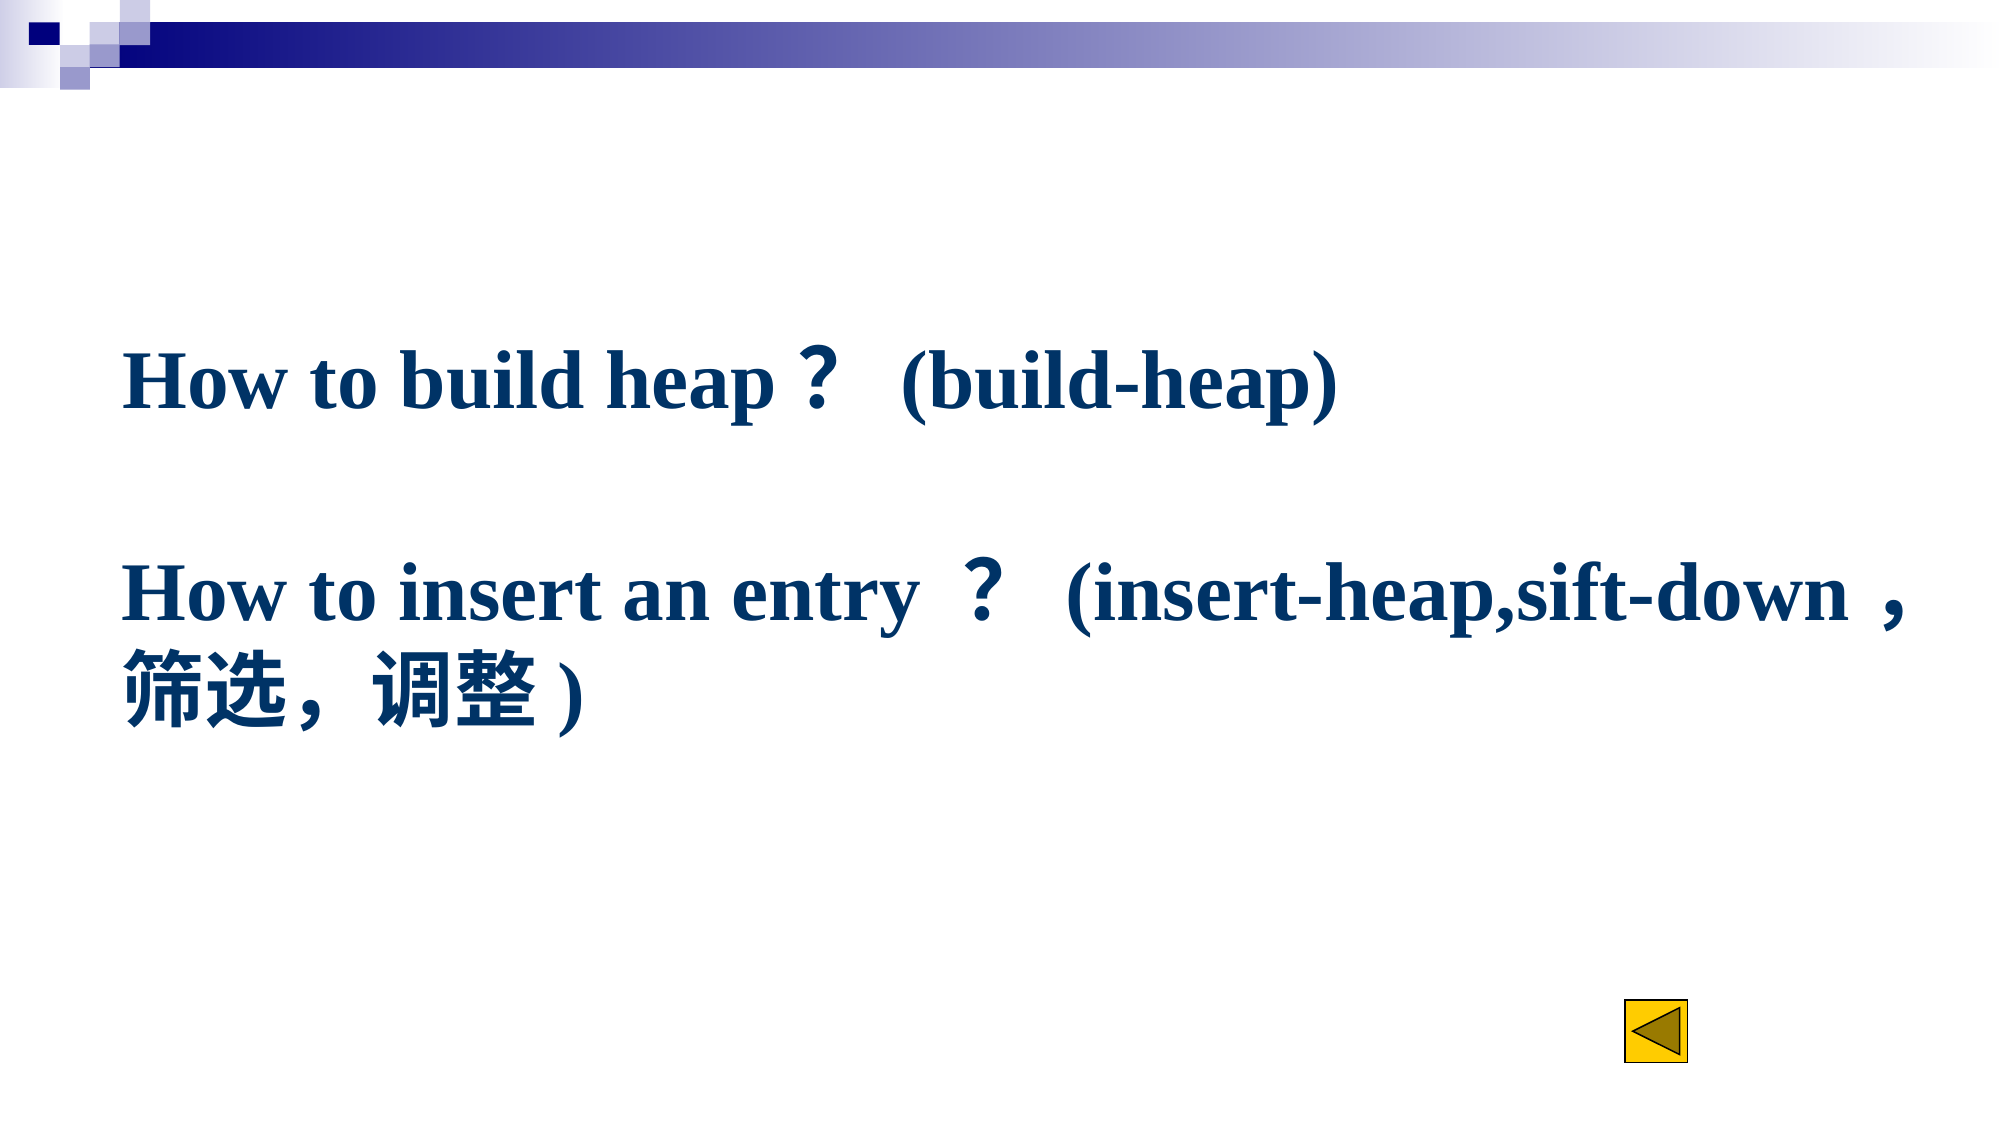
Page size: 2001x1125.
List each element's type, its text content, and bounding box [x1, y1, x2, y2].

text_box How to build heap？(build-heap) [107, 317, 1355, 433]
text_box [1624, 999, 1688, 1063]
text_box How to insert an entry ？(insert-heap,sift-down，筛选，调整) [106, 530, 1983, 745]
